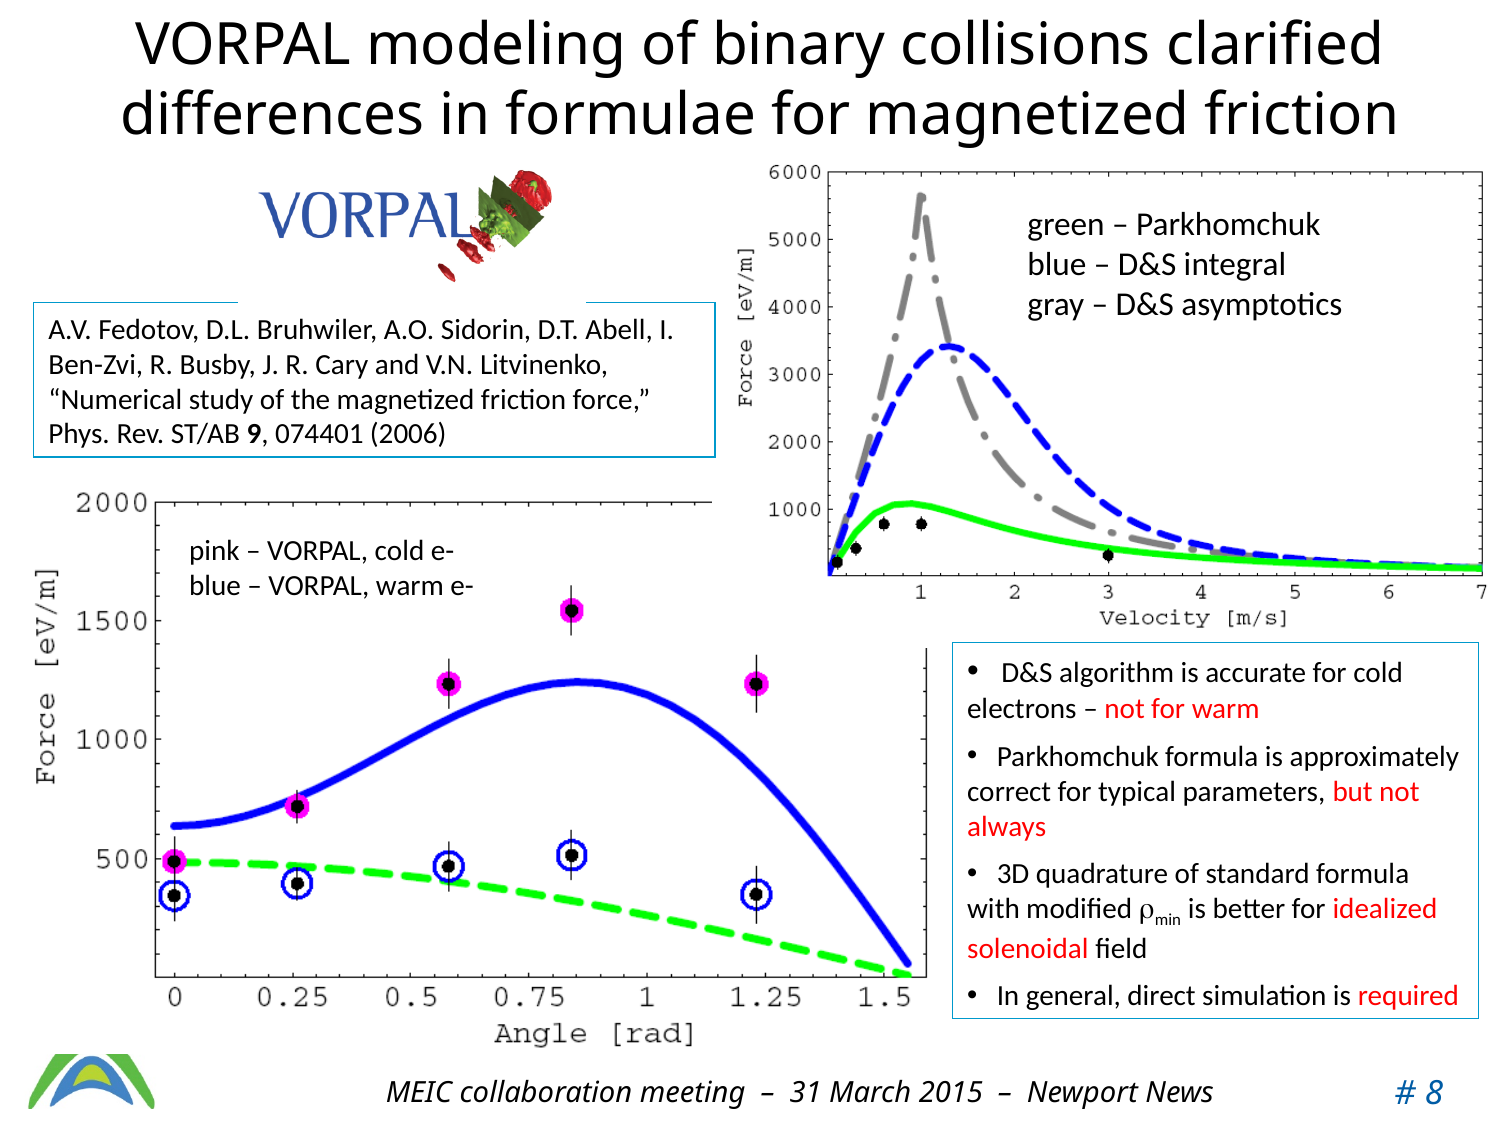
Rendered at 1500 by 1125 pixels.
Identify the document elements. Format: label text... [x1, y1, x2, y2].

text_box A.V. Fedotov, D.L. Bruhwiler, A.O. Sidorin, D.T. Abell, I. Ben-Zvi, R. Busby, J. R. Cary and V.N. Litvinenko, “Numerical study of the magnetized friction force,” Phys. Rev. ST/AB 9, 074401 (2006) [33, 302, 707, 458]
picture [238, 145, 586, 303]
picture [21, 150, 1500, 1109]
text_box D&S algorithm is accurate for cold electrons – not for warm Parkhomchuk formula is approximately correct for typical parameters, but not always 3D quadrature of standard formula with modified rmin is better for idealized solenoidal field In general, direct simulation is required [952, 656, 1479, 1019]
title VORPAL modeling of binary collisions clarified differences in formulae for magnetized friction [34, 6, 1485, 146]
picture [954, 644, 1477, 649]
